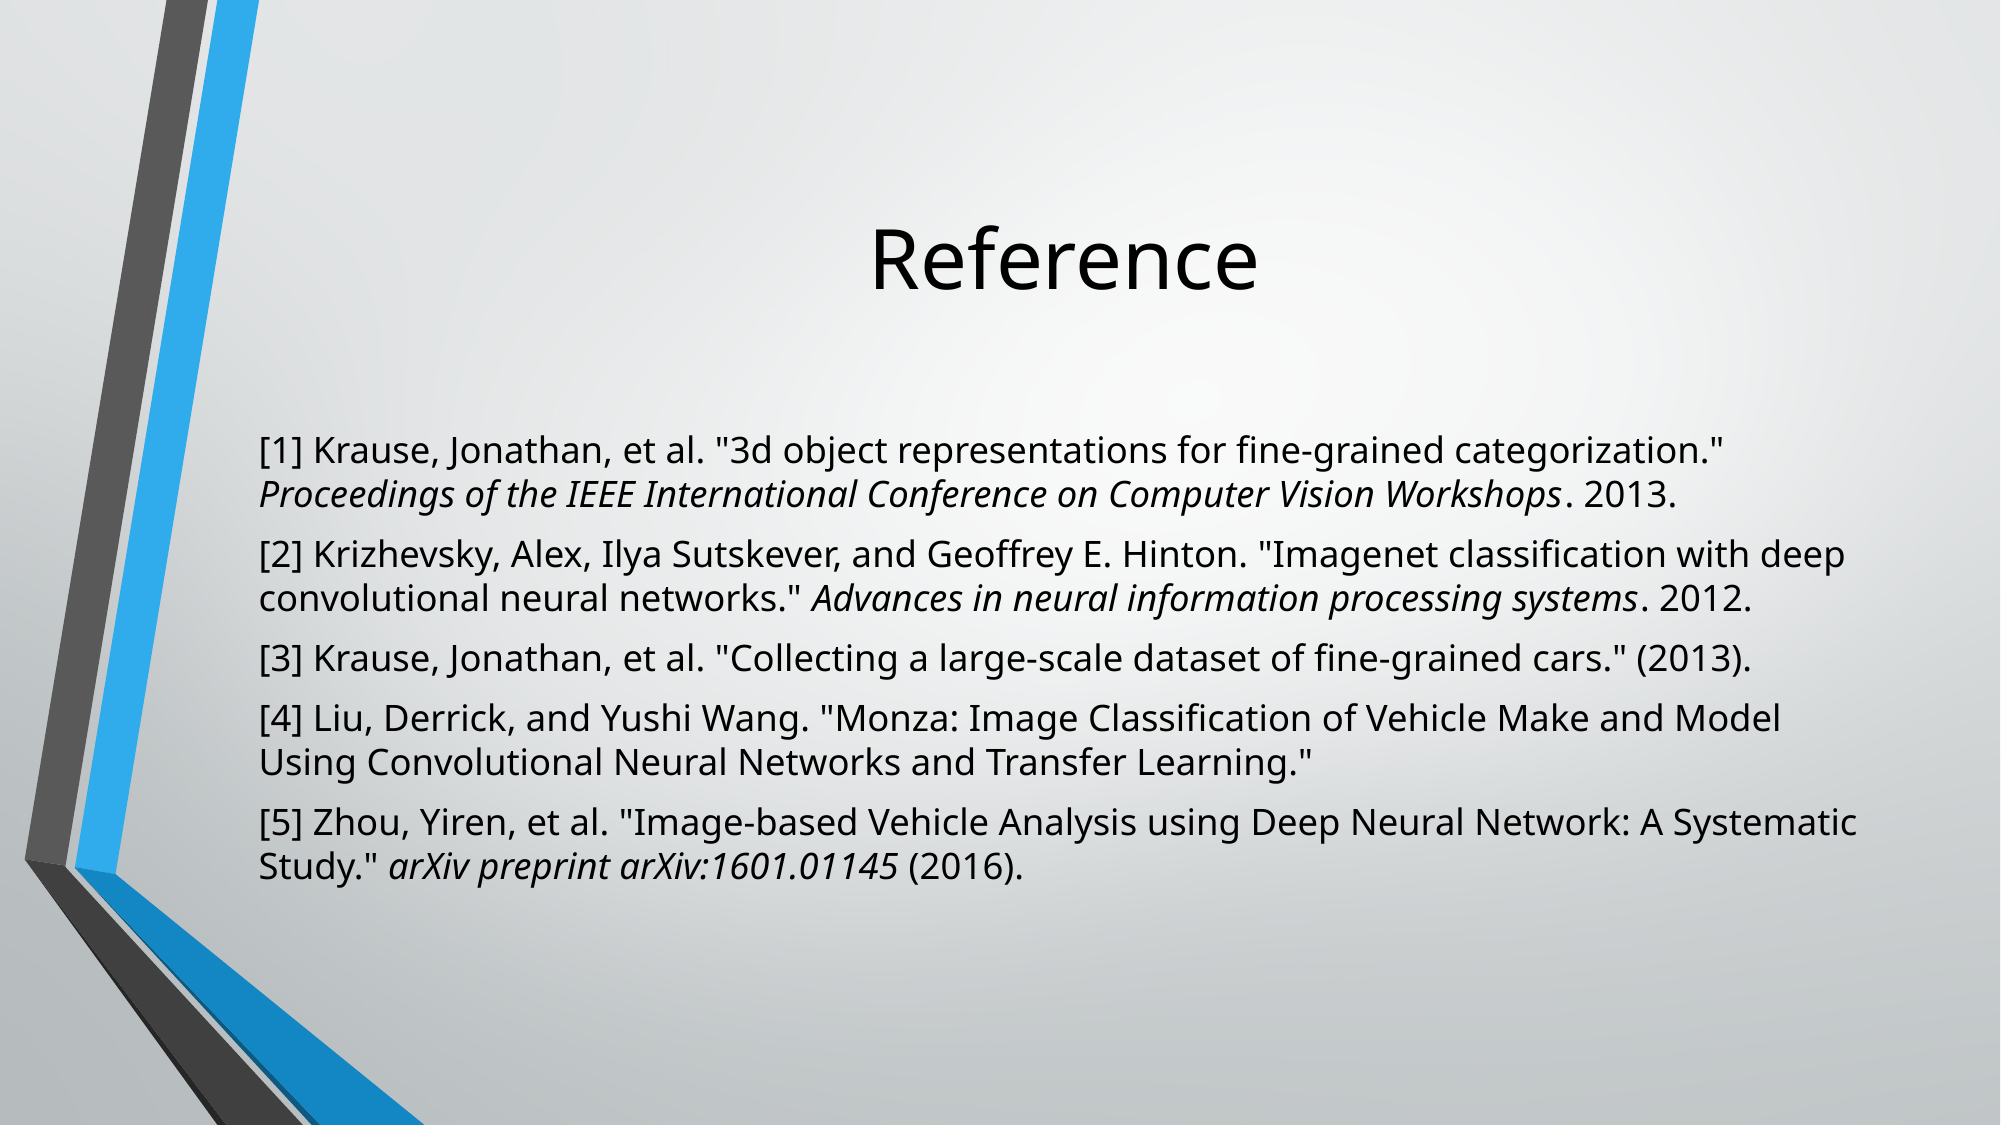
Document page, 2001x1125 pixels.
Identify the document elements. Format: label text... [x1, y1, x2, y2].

title Reference [243, 112, 1887, 400]
list [1] Krause, Jonathan, et al. "3d object representations for fine-grained categorization." Proceedings of the IEEE International Conference on Computer Vision Workshops. 2013. [2] Krizhevsky, Alex, Ilya Sutskever, and Geoffrey E. Hinton. "Imagenet classification with deep convolutional neural networks." Advances in neural information processing systems. 2012. [3] Krause, Jonathan, et al. "Collecting a large-scale dataset of fine-grained cars." (2013). [4] Liu, Derrick, and Yushi Wang. "Monza: Image Classification of Vehicle Make and Model Using Convolutional Neural Networks and Transfer Learning." [5] Zhou, Yiren, et al. "Image-based Vehicle Analysis using Deep Neural Network: A Systematic Study." arXiv preprint arXiv:1601.01145 (2016). [243, 419, 1887, 933]
